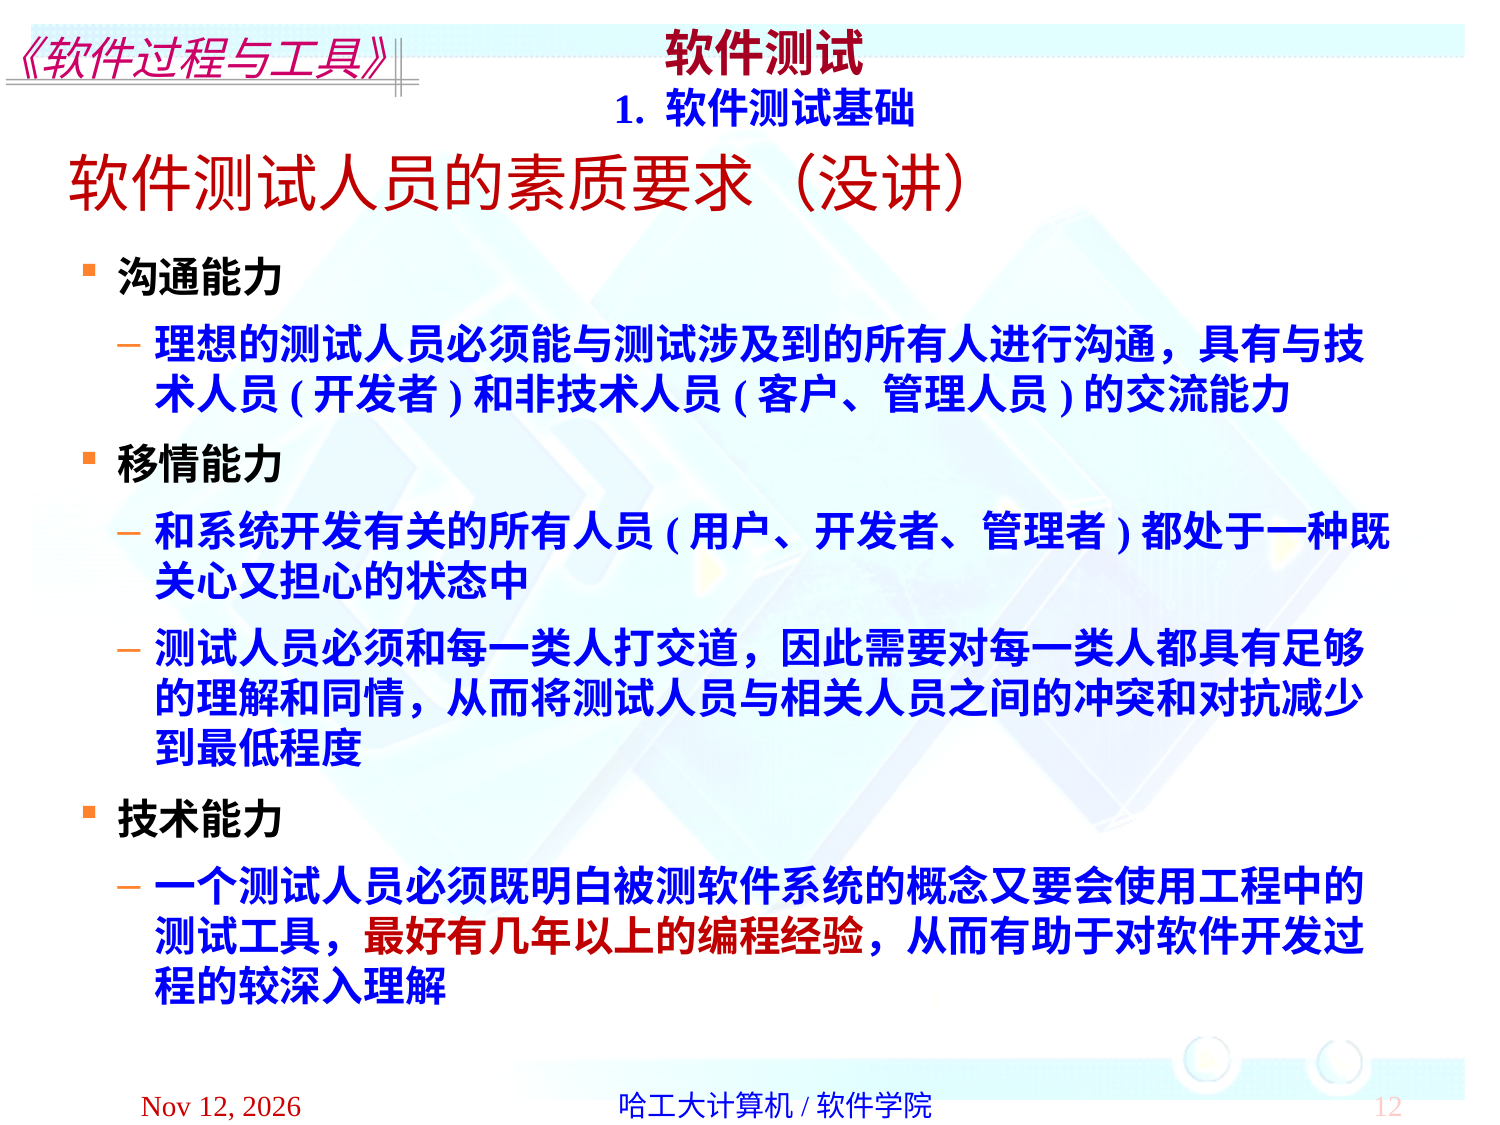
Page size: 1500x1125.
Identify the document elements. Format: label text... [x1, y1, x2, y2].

text_box 软件测试人员的素质要求（没讲） [53, 137, 1447, 244]
text_box 软件测试 1. 软件测试基础 [389, 15, 1140, 137]
text_box 沟通能力 理想的测试人员必须能与测试涉及到的所有人进行沟通，具有与技术人员(开发者)和非技术人员(客户、管理人员)的交流能力 移情能力 和系统开发有关的所有人员(用户、开发者、管理者)都处于一种既关心又担心的状态中 测试人员必须和每一类人打交道，因此需要对每一类人都具有足够的理解和同情，从而将测试人员与相关人员之间的冲突和对抗减少到最低程度 技术能力 一个测试人员必须既明白被测软件系统的概念又要会使用工程中的测试工具，最好有几年以上的编程经验，从而有助于对软件开发过程的较深入理解 [64, 243, 1412, 1083]
